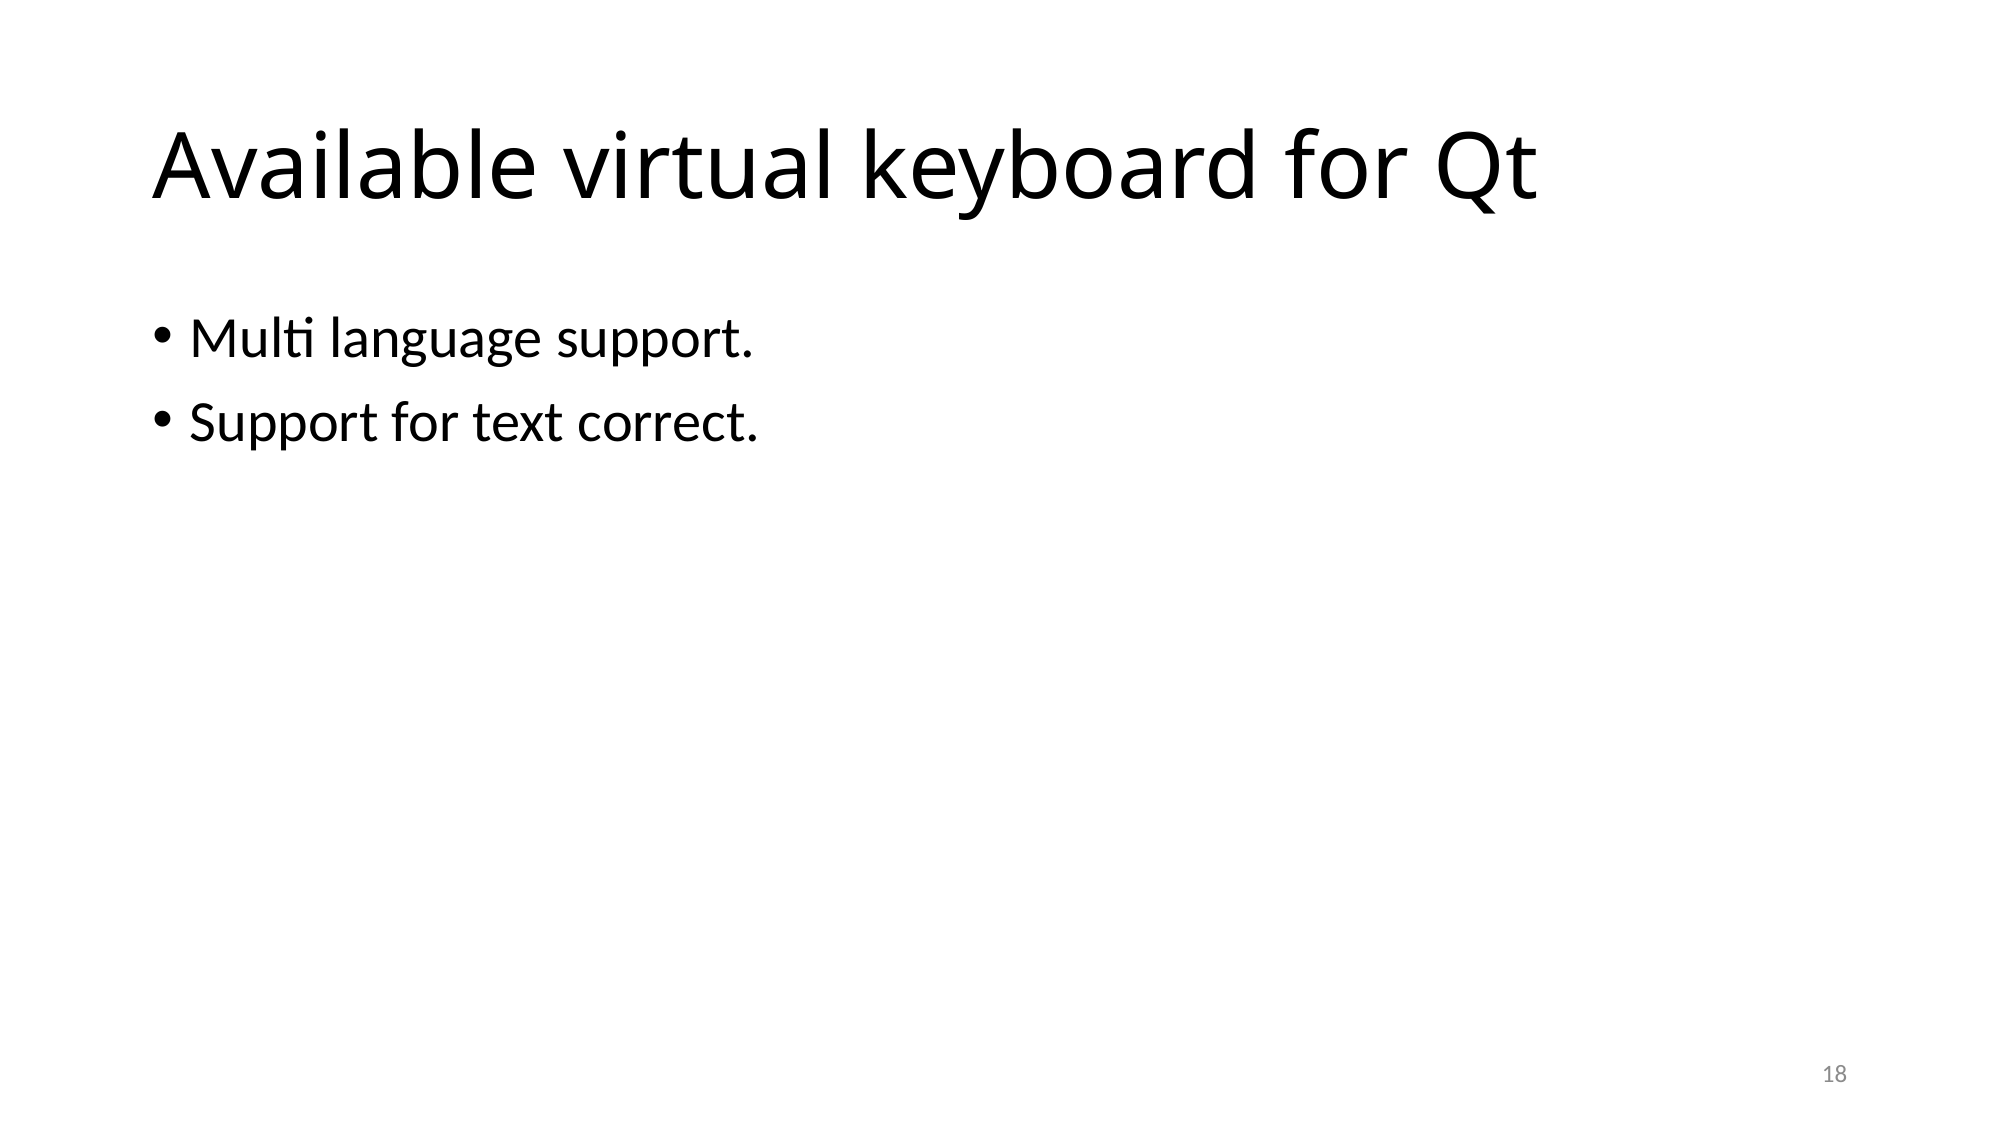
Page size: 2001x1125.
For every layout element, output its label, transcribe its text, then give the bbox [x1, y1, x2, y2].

title Available virtual keyboard for Qt [137, 59, 1863, 278]
list Multi language support. Support for text correct. [137, 299, 1863, 1014]
slide_number 18 [1412, 1042, 1863, 1103]
